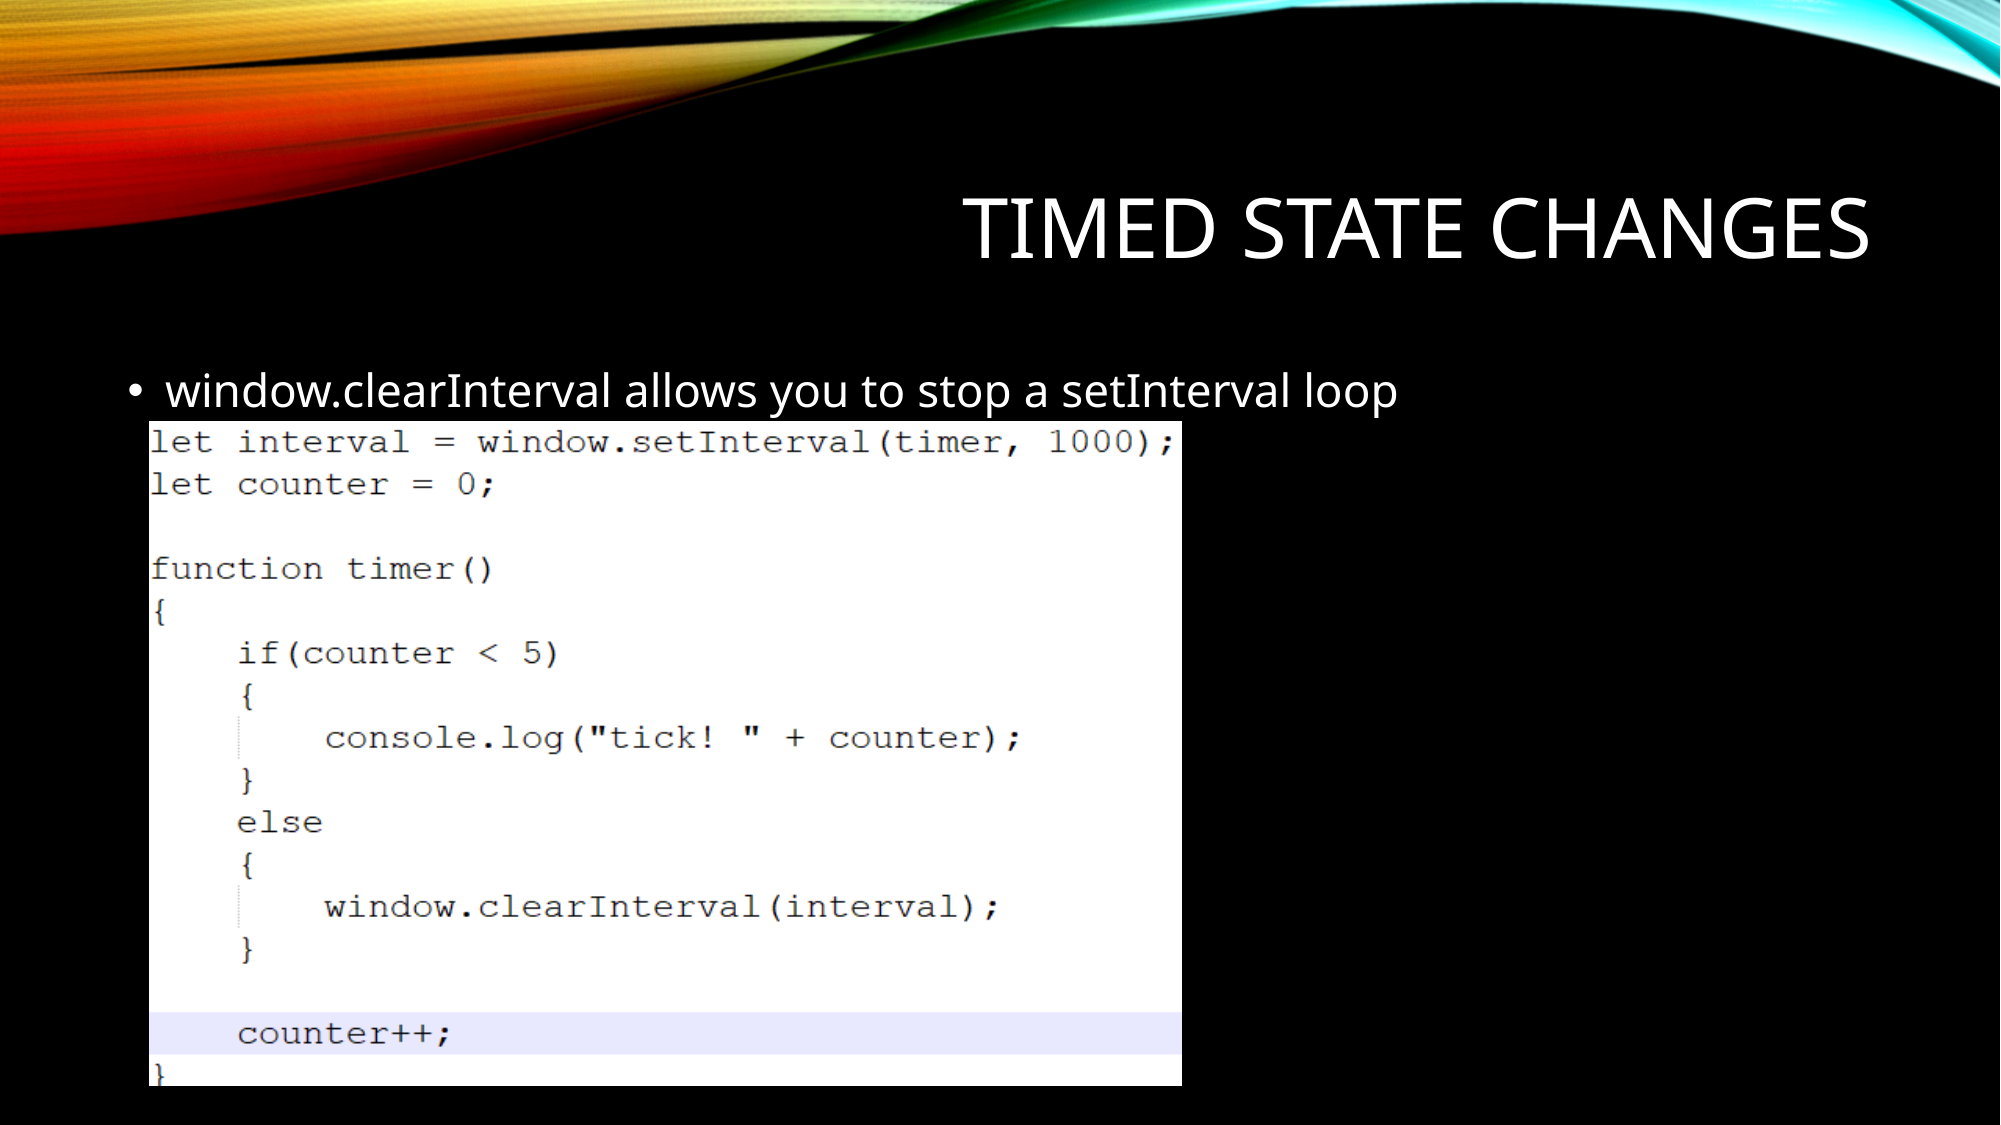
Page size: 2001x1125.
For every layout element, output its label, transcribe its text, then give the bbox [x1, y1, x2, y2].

list window.clearInterval allows you to stop a setInterval loop [112, 360, 1888, 1021]
picture [0, 0, 2000, 237]
title Timed state changes [474, 125, 1888, 338]
picture [149, 421, 1182, 1087]
